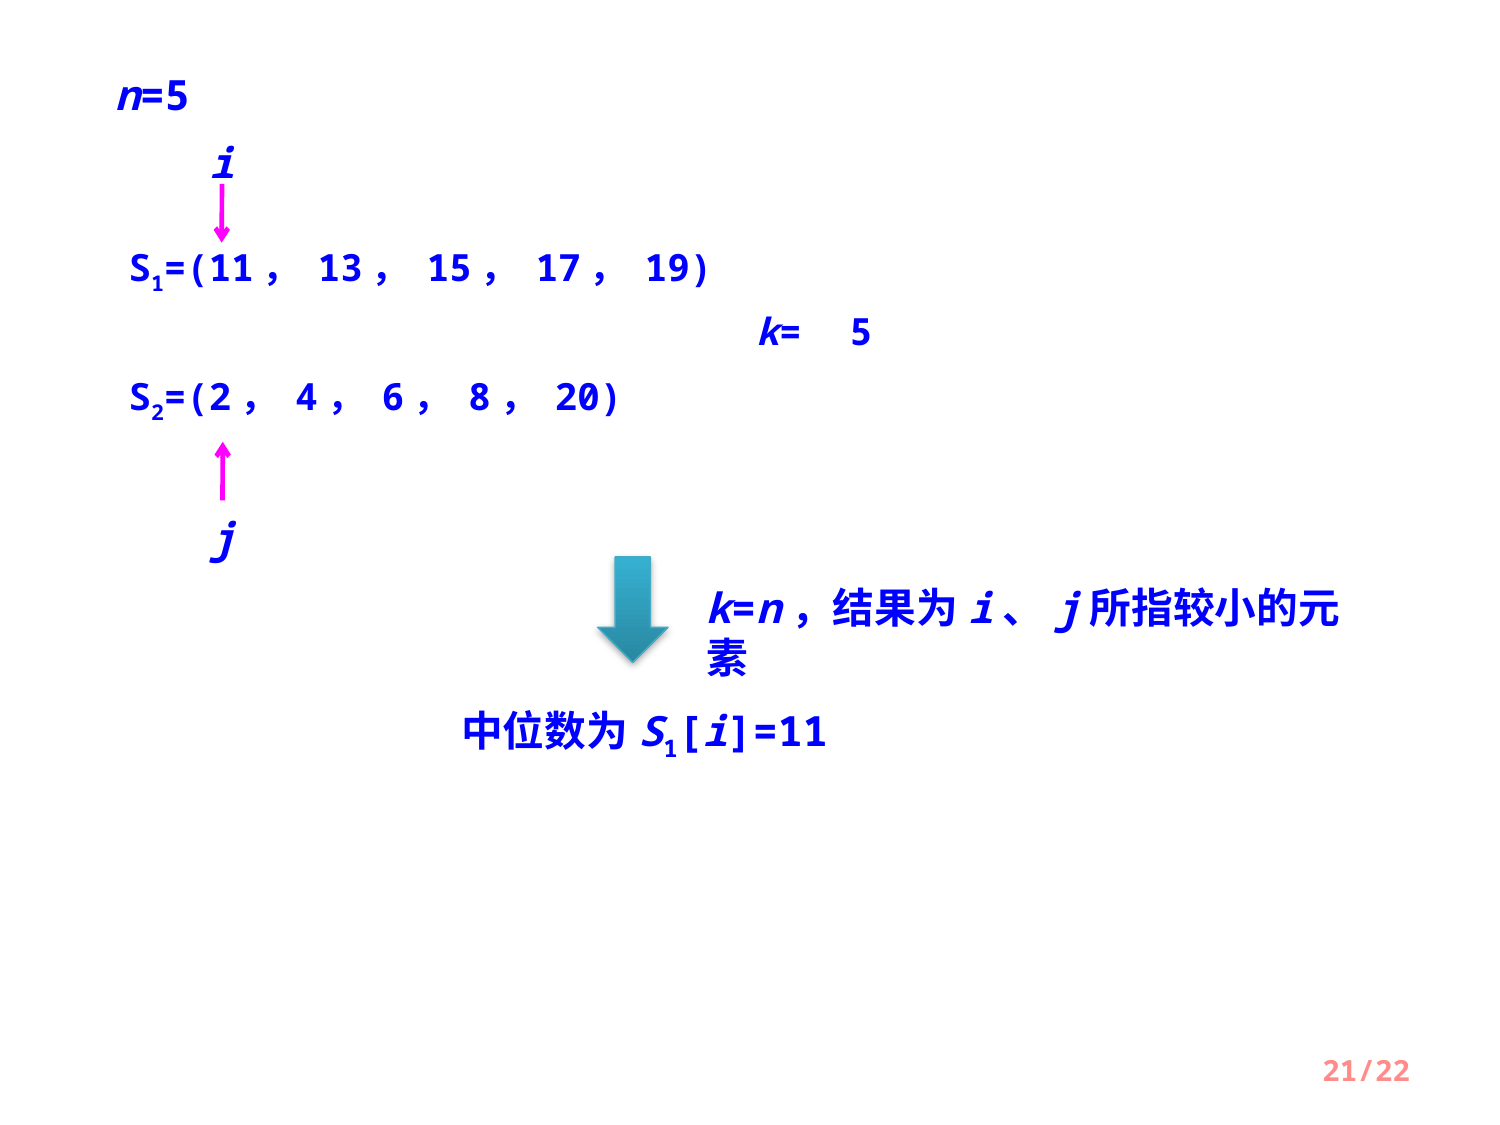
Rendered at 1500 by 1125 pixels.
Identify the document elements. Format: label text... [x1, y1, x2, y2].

text_box S1=(11， 13， 15， 17， 19) [113, 236, 747, 303]
text_box k= [726, 301, 820, 361]
text_box 5 [820, 301, 903, 361]
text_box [198, 136, 246, 243]
slide_number 21/22 [1074, 1042, 1425, 1103]
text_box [374, 556, 1383, 764]
text_box n=5 [58, 61, 247, 127]
text_box S2=(2， 4， 6， 8， 20) [113, 365, 735, 432]
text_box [198, 441, 247, 563]
